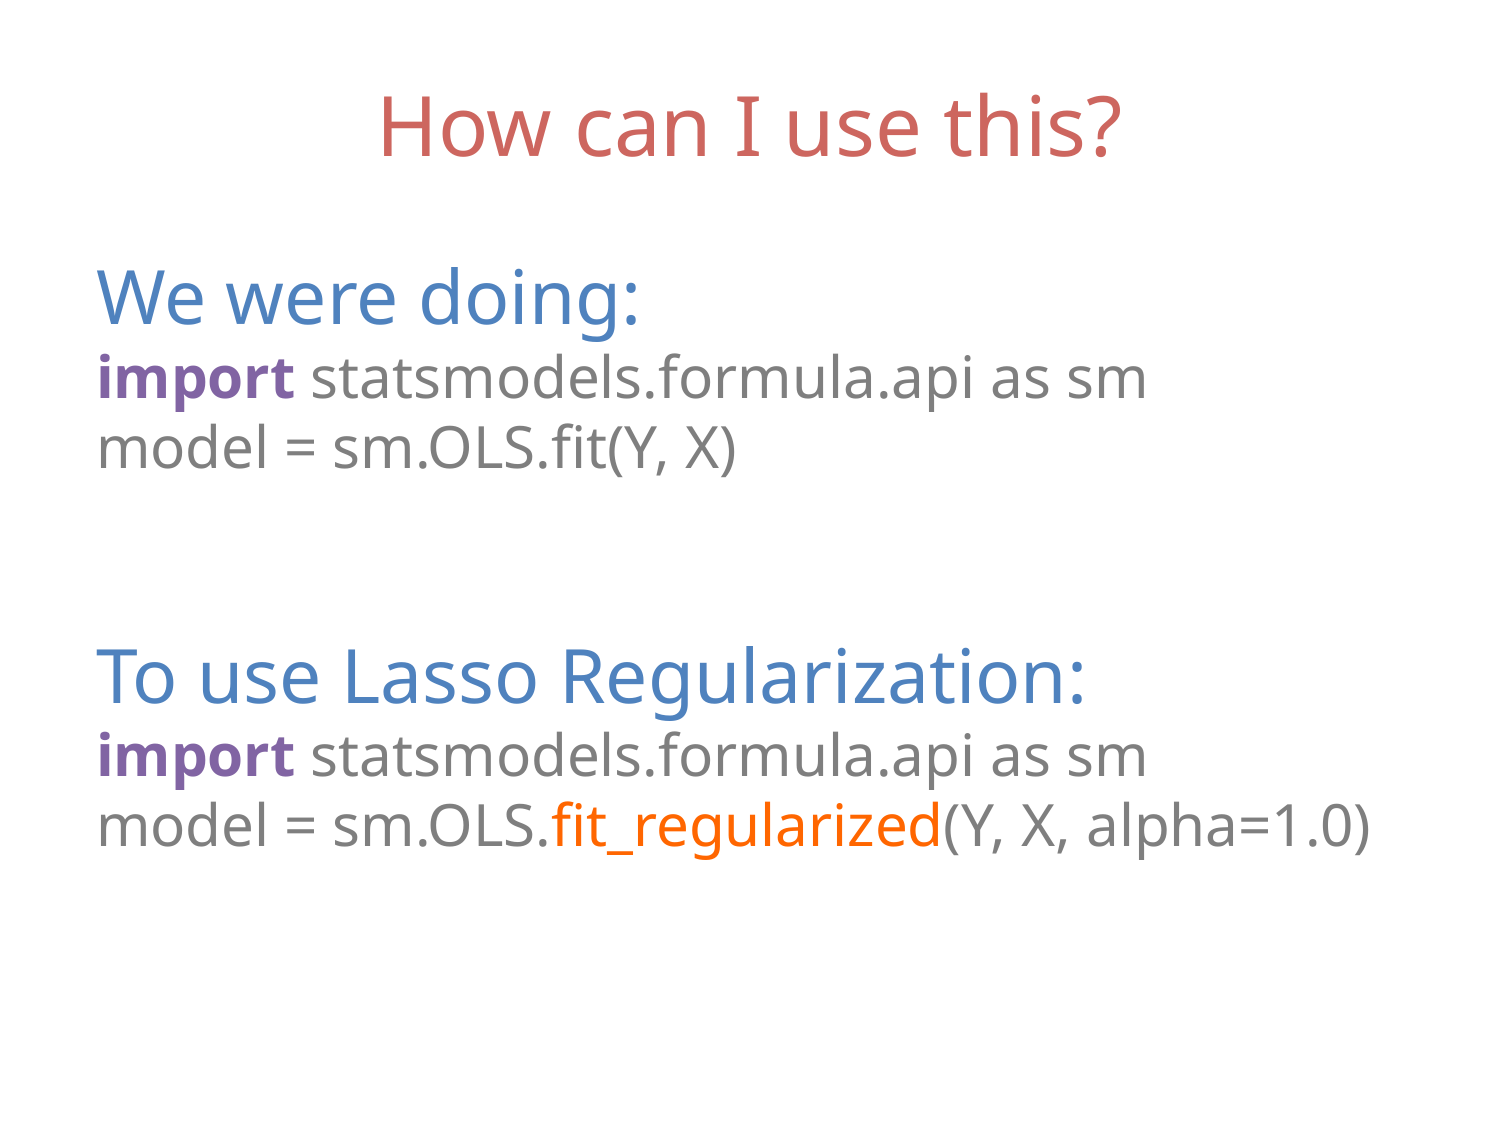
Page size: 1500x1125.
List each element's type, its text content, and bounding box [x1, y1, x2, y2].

text_box To use Lasso Regularization: import statsmodels.formula.api as sm model = sm.OLS.fit_regularized(Y, X, alpha=1.0) [81, 621, 1433, 866]
text_box How can I use this? [258, 66, 1242, 181]
text_box We were doing: import statsmodels.formula.api as sm model = sm.OLS.fit(Y, X) [81, 242, 1455, 488]
